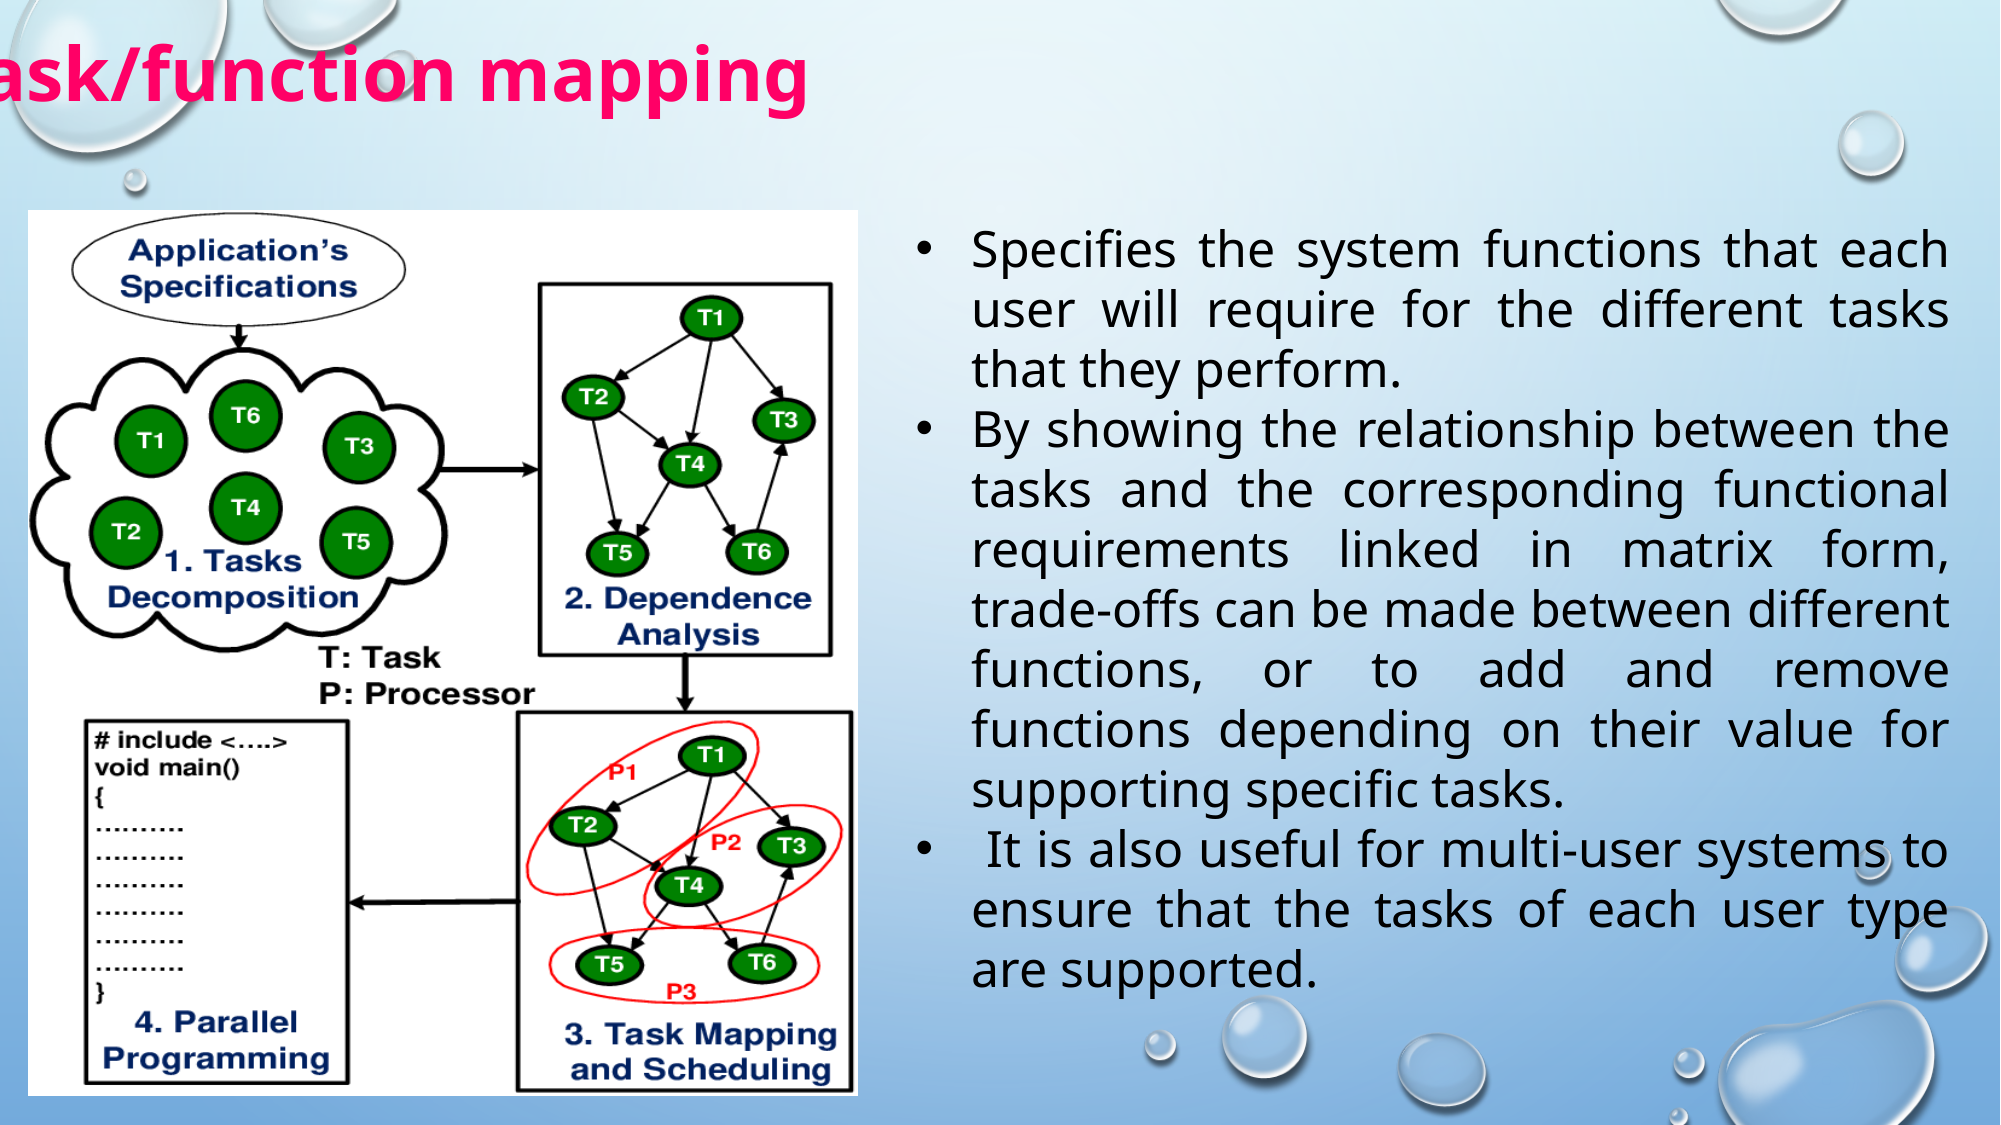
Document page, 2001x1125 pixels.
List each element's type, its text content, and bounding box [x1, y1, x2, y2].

text_box Specifies the system functions that each user will require for the different tasks that they perform. By showing the relationship between the tasks and the corresponding functional requirements linked in matrix form, trade-offs can be made between different functions, or to add and remove functions depending on their value for supporting specific tasks. It is also useful for multi-user systems to ensure that the tasks of each user type are supported. [900, 210, 1966, 1006]
picture [0, 0, 2000, 1125]
text_box Task/function mapping [0, 19, 827, 125]
